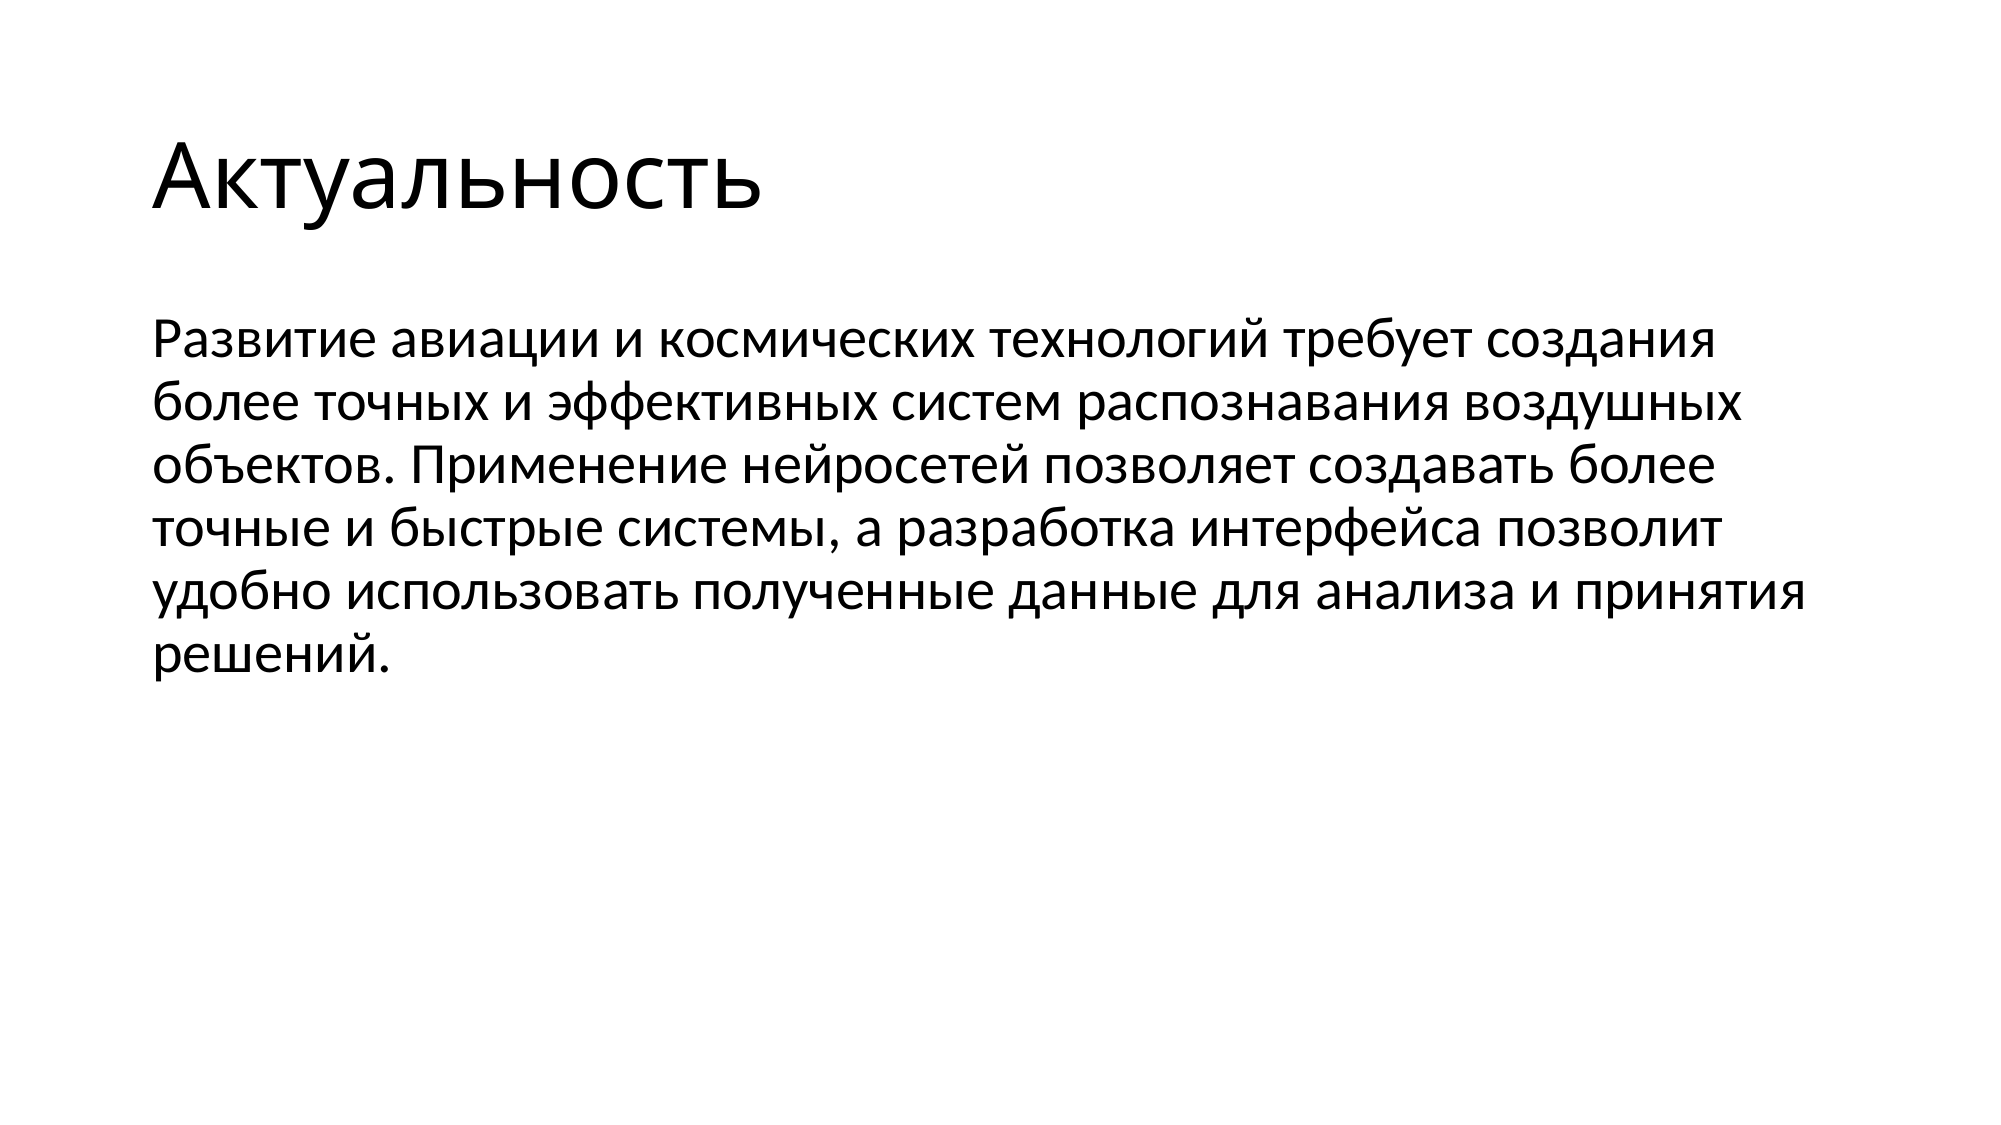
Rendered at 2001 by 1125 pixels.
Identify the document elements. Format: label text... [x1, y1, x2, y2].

list Развитие авиации и космических технологий требует создания более точных и эффективных систем распознавания воздушных объектов. Применение нейросетей позволяет создавать более точные и быстрые системы, а разработка интерфейса позволит удобно использовать полученные данные для анализа и принятия решений. [137, 299, 1863, 1014]
title Актуальность [137, 70, 1863, 288]
